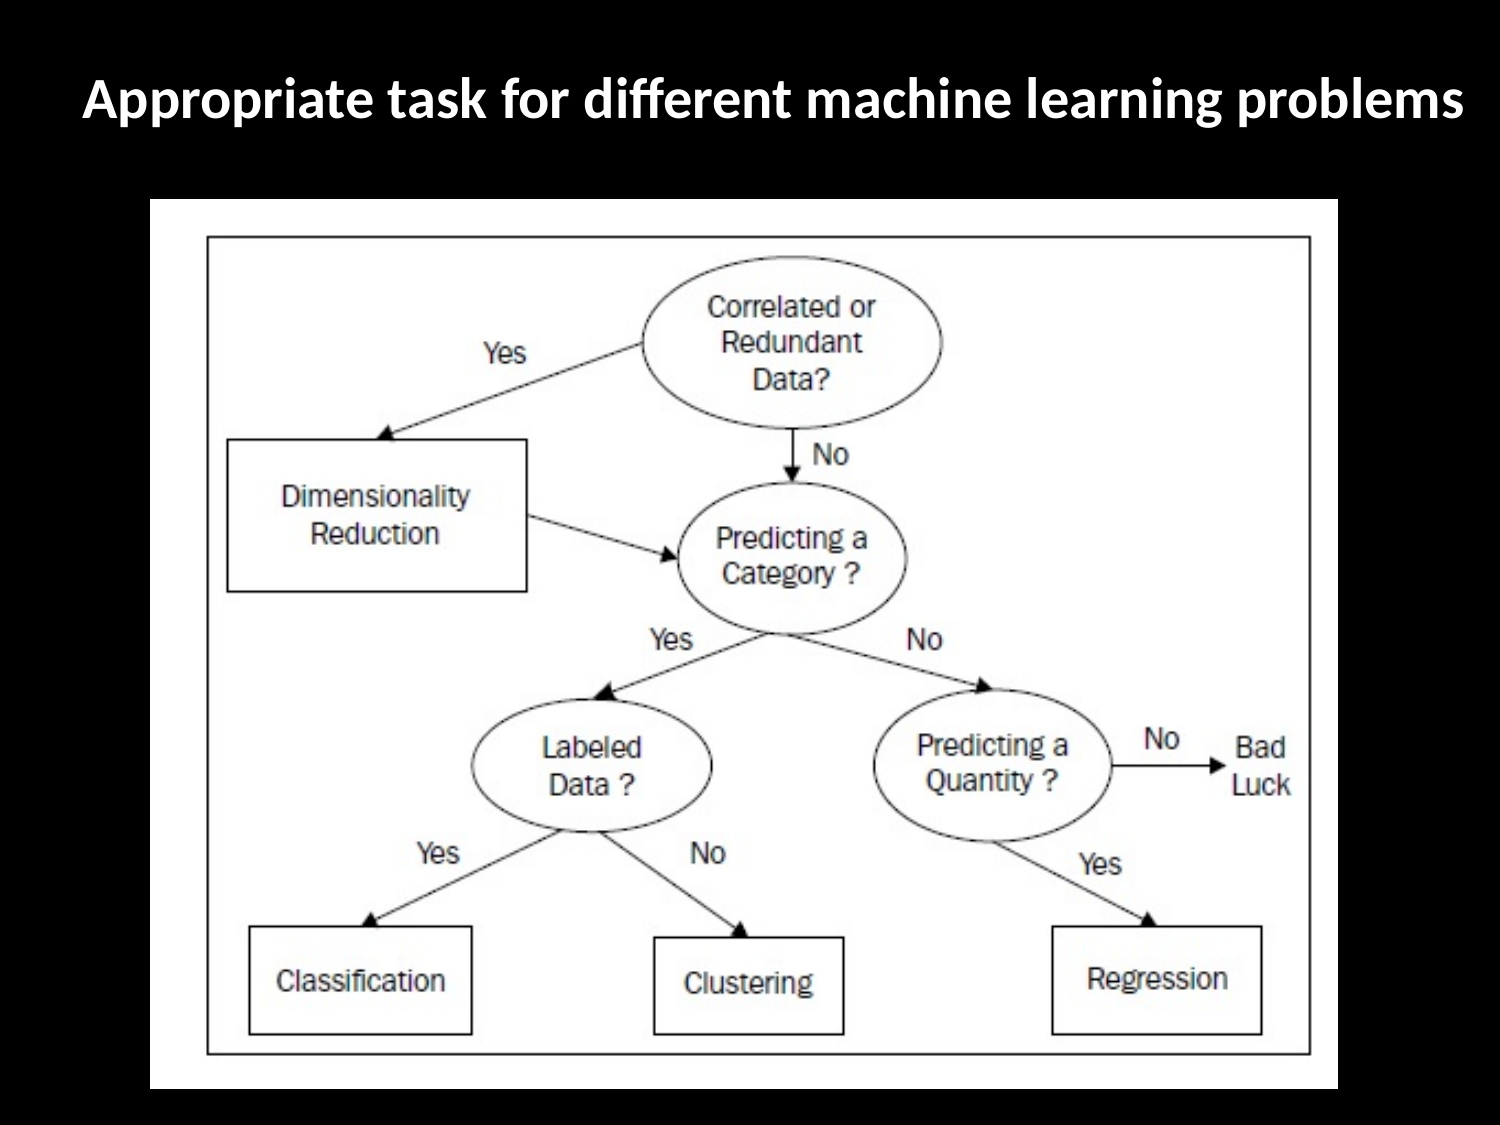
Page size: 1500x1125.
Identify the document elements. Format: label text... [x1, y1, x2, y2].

text_box Appropriate task for different machine learning problems [67, 52, 1480, 138]
picture [149, 199, 1338, 1089]
